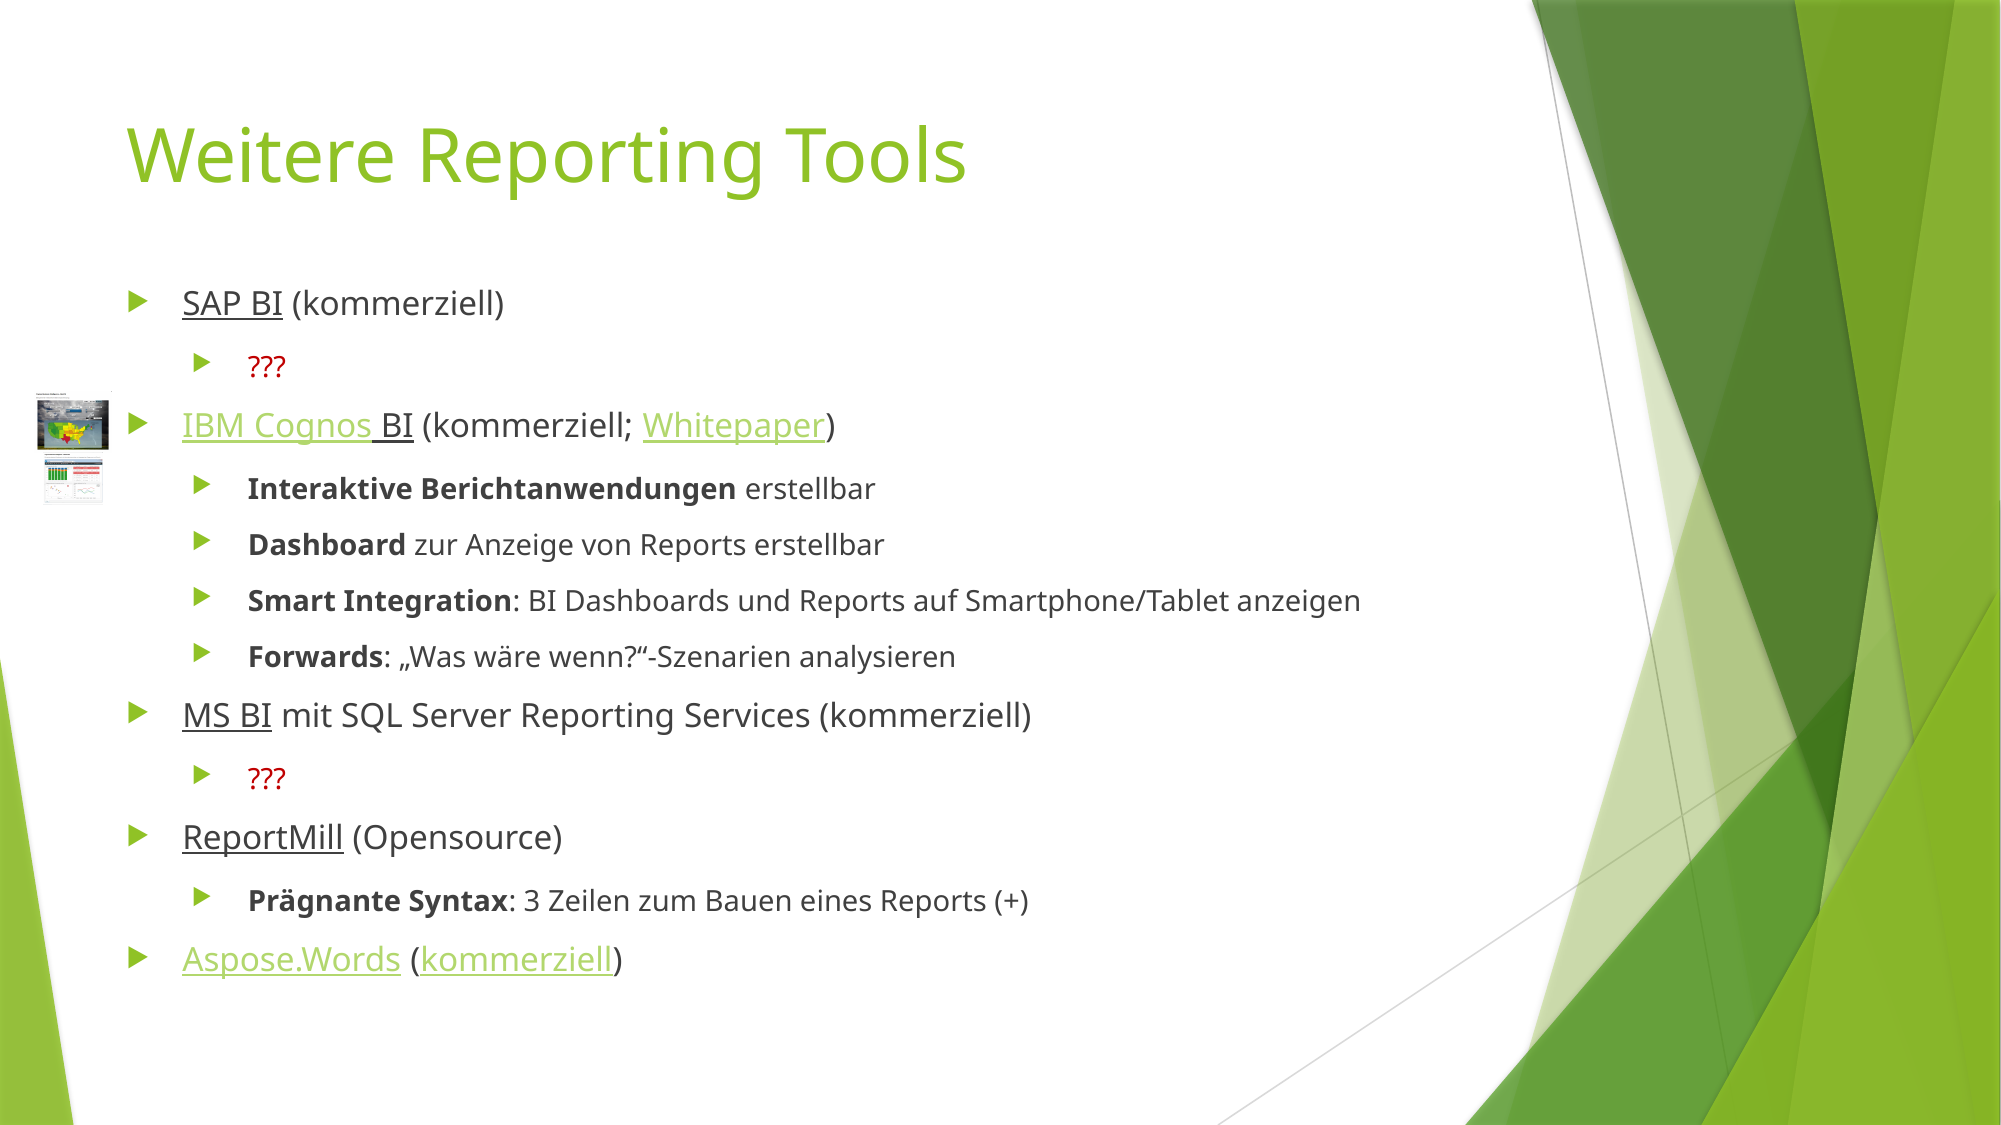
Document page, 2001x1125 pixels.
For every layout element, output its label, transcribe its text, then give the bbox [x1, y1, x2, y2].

list SAP BI (kommerziell) ??? IBM Cognos BI (kommerziell; Whitepaper) Interaktive Berichtanwendungen erstellbar Dashboard zur Anzeige von Reports erstellbar Smart Integration: BI Dashboards und Reports auf Smartphone/Tablet anzeigen Forwards: „Was wäre wenn?“-Szenarien analysieren MS BI mit SQL Server Reporting Services (kommerziell) ??? ReportMill (Opensource) Prägnante Syntax: 3 Zeilen zum Bauen eines Reports (+) Aspose.Words (kommerziell) [111, 274, 1610, 1096]
picture [34, 391, 112, 506]
title Weitere Reporting Tools [111, 99, 1522, 274]
